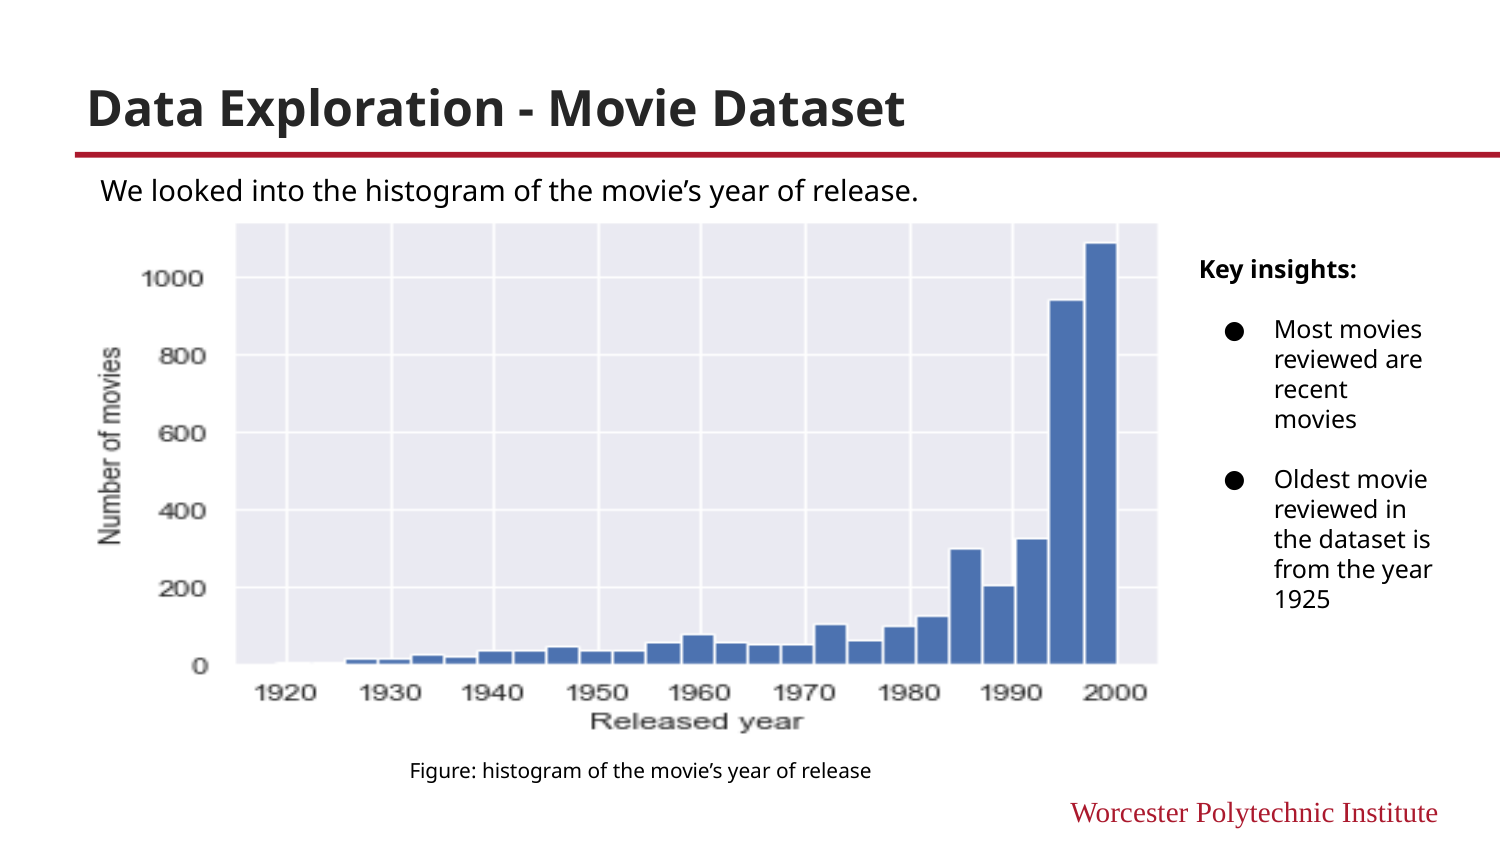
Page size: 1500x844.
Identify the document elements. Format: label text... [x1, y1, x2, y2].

text_box Key insights: Most movies reviewed are recent movies Oldest movie reviewed in the dataset is from the year 1925 [1183, 238, 1452, 628]
text_box Figure: histogram of the movie’s year of release [394, 754, 942, 796]
text_box We looked into the histogram of the movie’s year of release. [85, 157, 1212, 223]
title Data Exploration - Movie Dataset [75, 43, 1425, 142]
picture [85, 222, 1175, 746]
